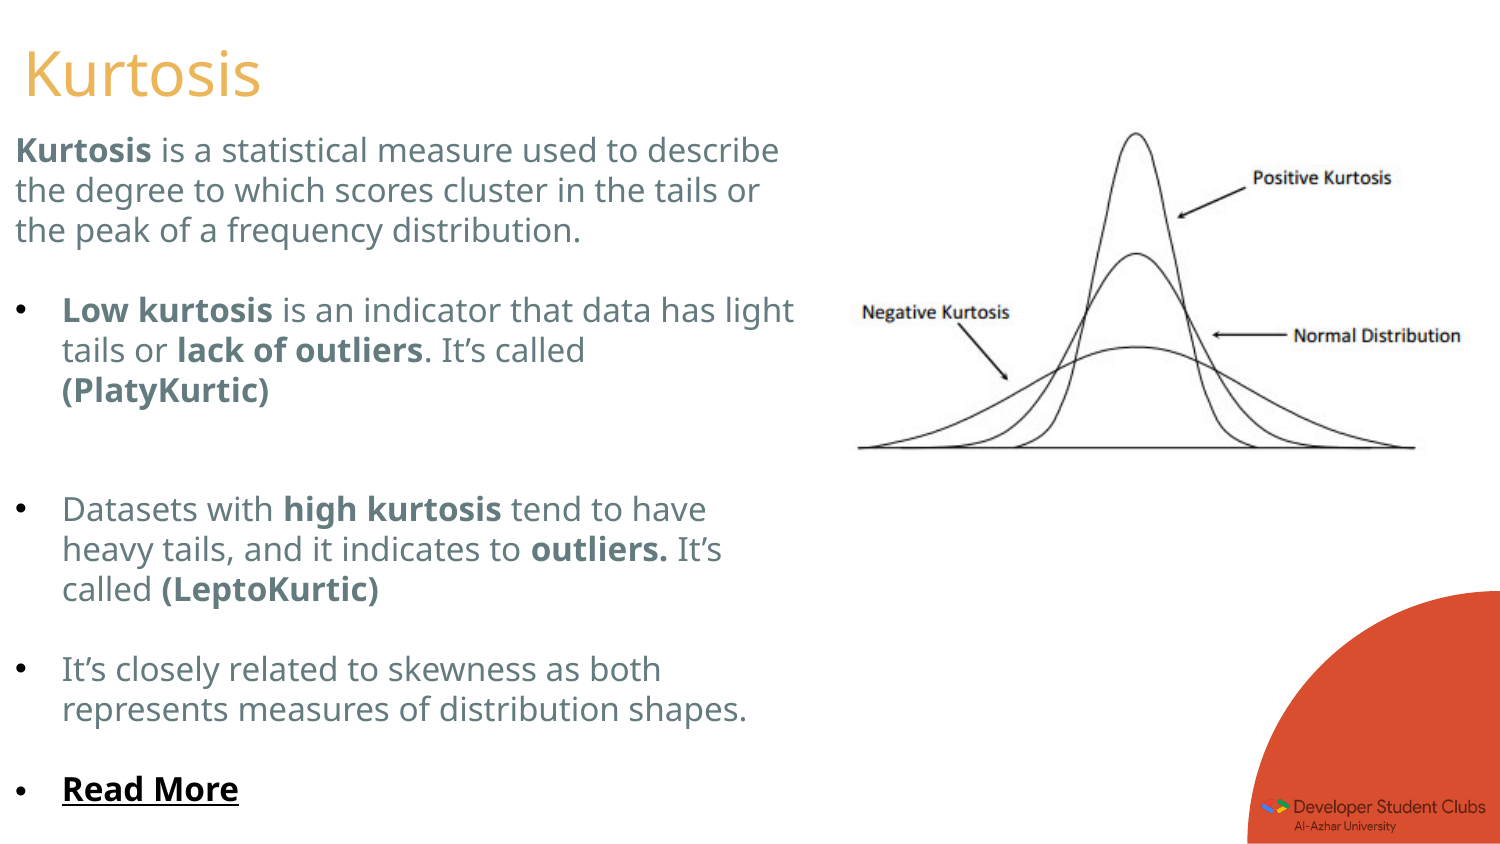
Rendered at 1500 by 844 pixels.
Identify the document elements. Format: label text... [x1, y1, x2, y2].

title Kurtosis [8, 18, 641, 113]
picture [1255, 785, 1488, 838]
picture [839, 114, 1488, 481]
subtitle Kurtosis is a statistical measure used to describe the degree to which scores cluster in the tails or the peak of a frequency distribution. Low kurtosis is an indicator that data has light tails or lack of outliers. It’s called (PlatyKurtic) Datasets with high kurtosis tend to have heavy tails, and it indicates to outliers. It’s called (LeptoKurtic) It’s closely related to skewness as both represents measures of distribution shapes. Read More [0, 114, 818, 786]
